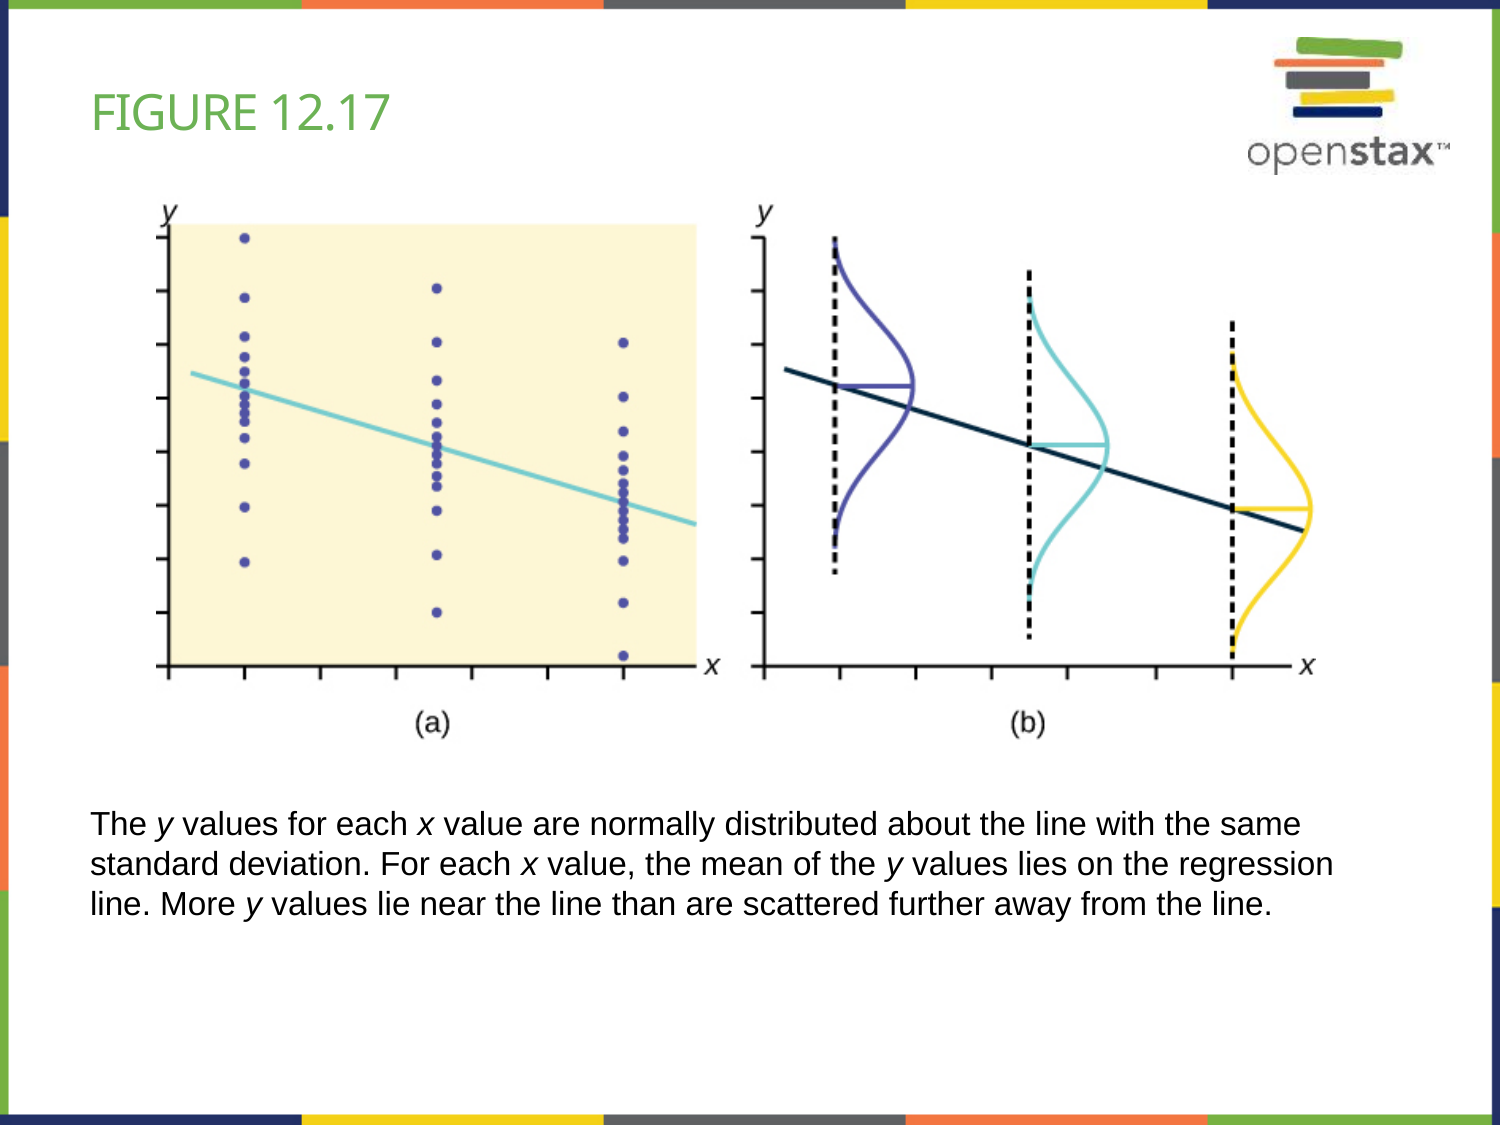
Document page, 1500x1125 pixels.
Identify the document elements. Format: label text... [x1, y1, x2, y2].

picture [0, 0, 1500, 1125]
title Figure 12.17 [75, 39, 1246, 148]
list The y values for each x value are normally distributed about the line with the same standard deviation. For each x value, the mean of the y values lies on the regression line. More y values lie near the line than are scattered further away from the line. [75, 794, 1398, 986]
